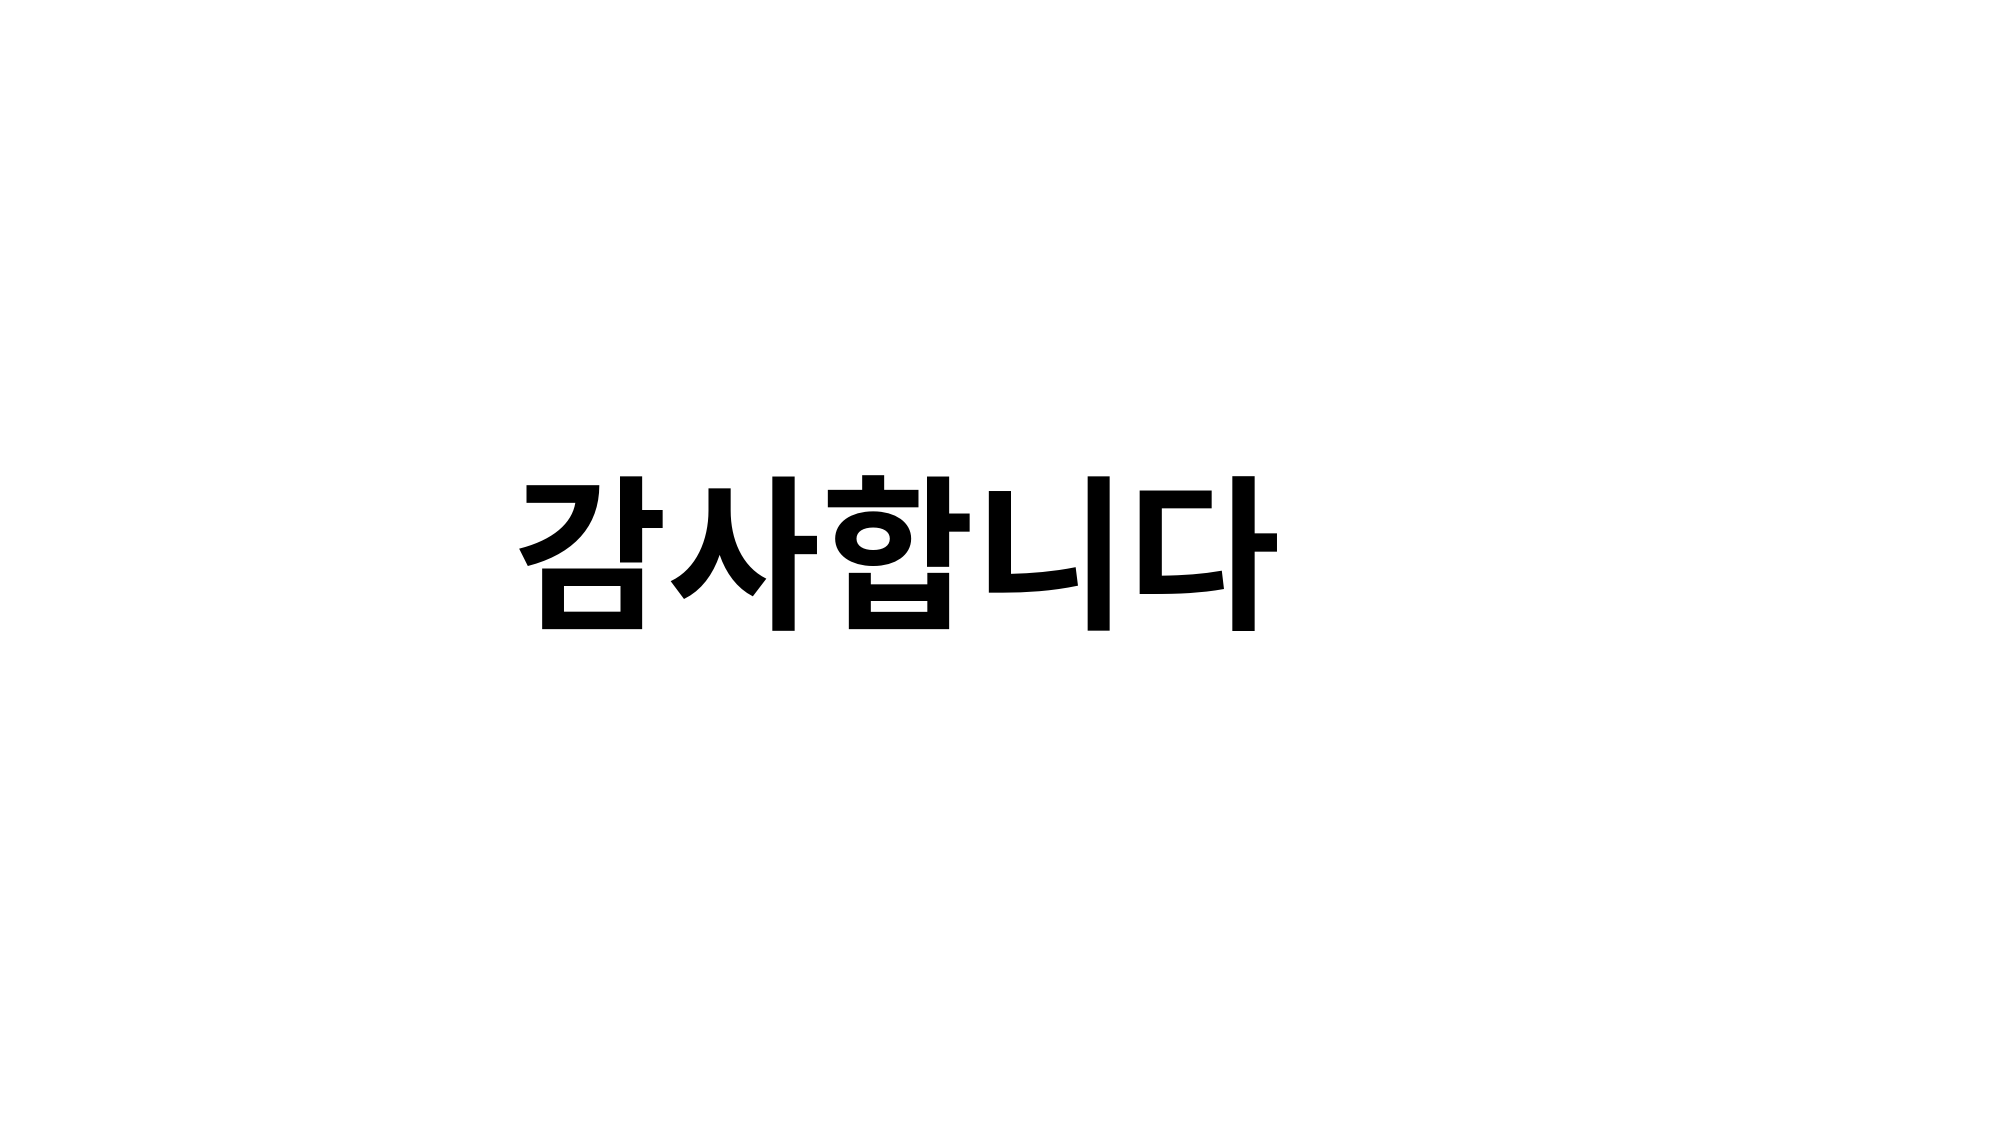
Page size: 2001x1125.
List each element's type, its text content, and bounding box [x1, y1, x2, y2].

list 감사합니다 [499, 179, 1501, 946]
